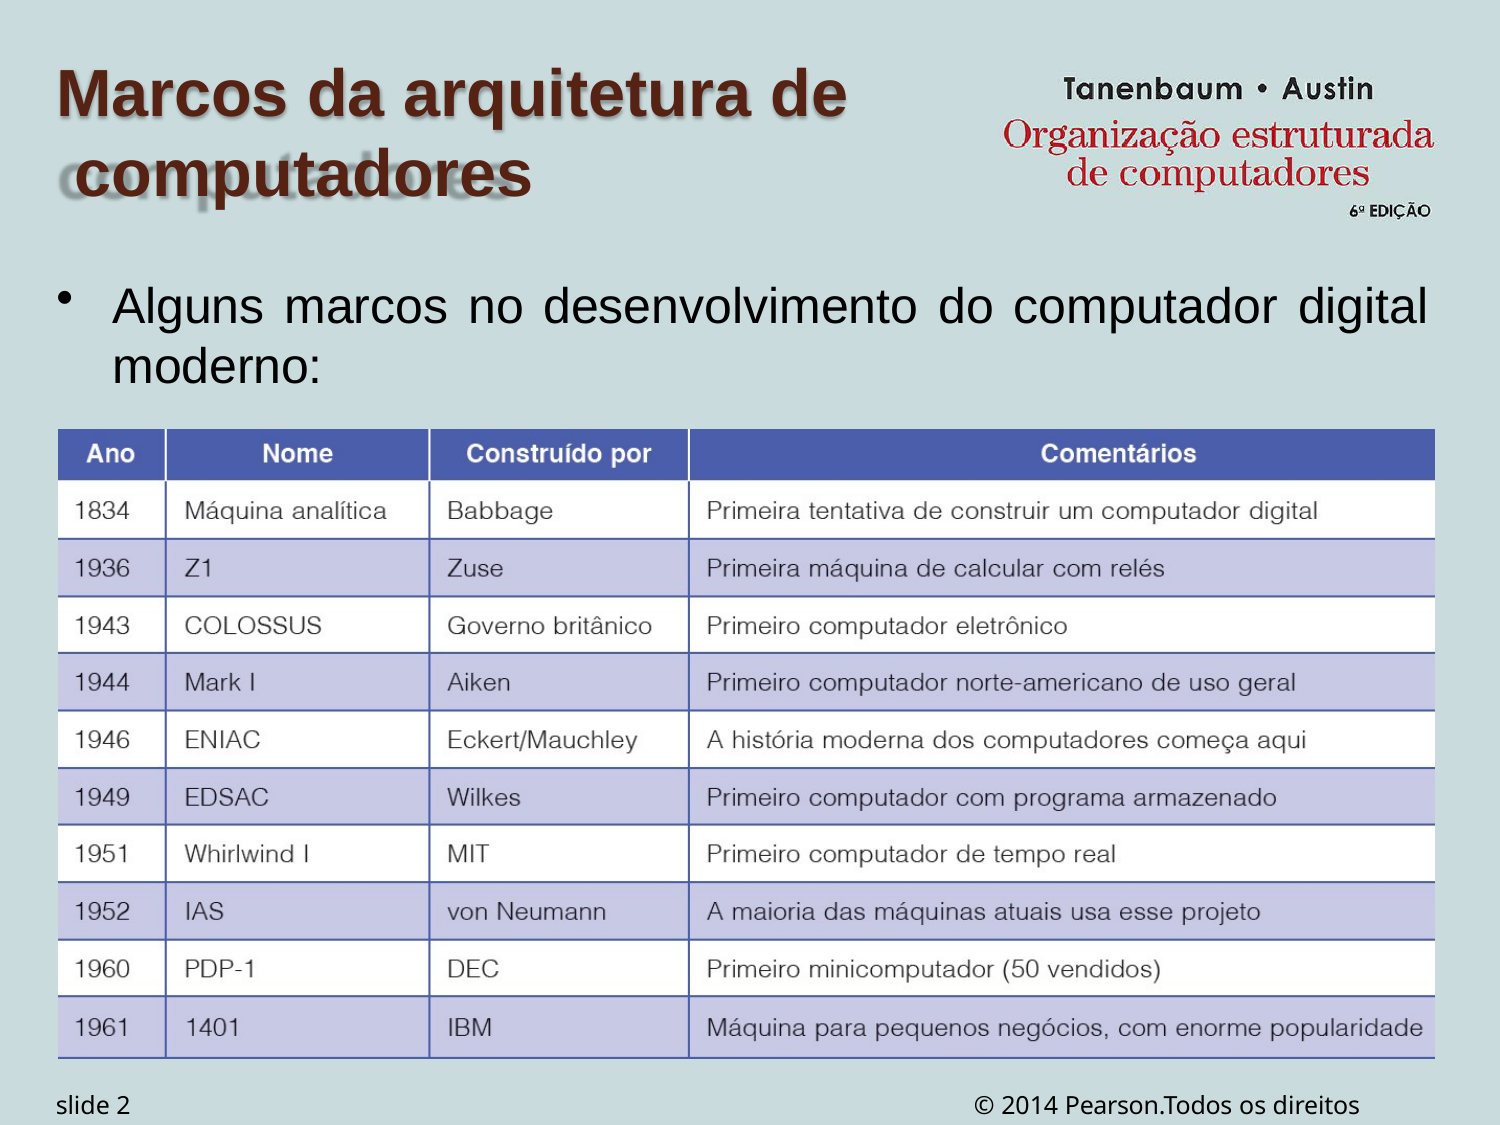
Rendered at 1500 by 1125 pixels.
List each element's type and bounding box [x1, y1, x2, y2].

picture [58, 429, 1436, 1059]
text_box [0, 0, 1500, 1125]
